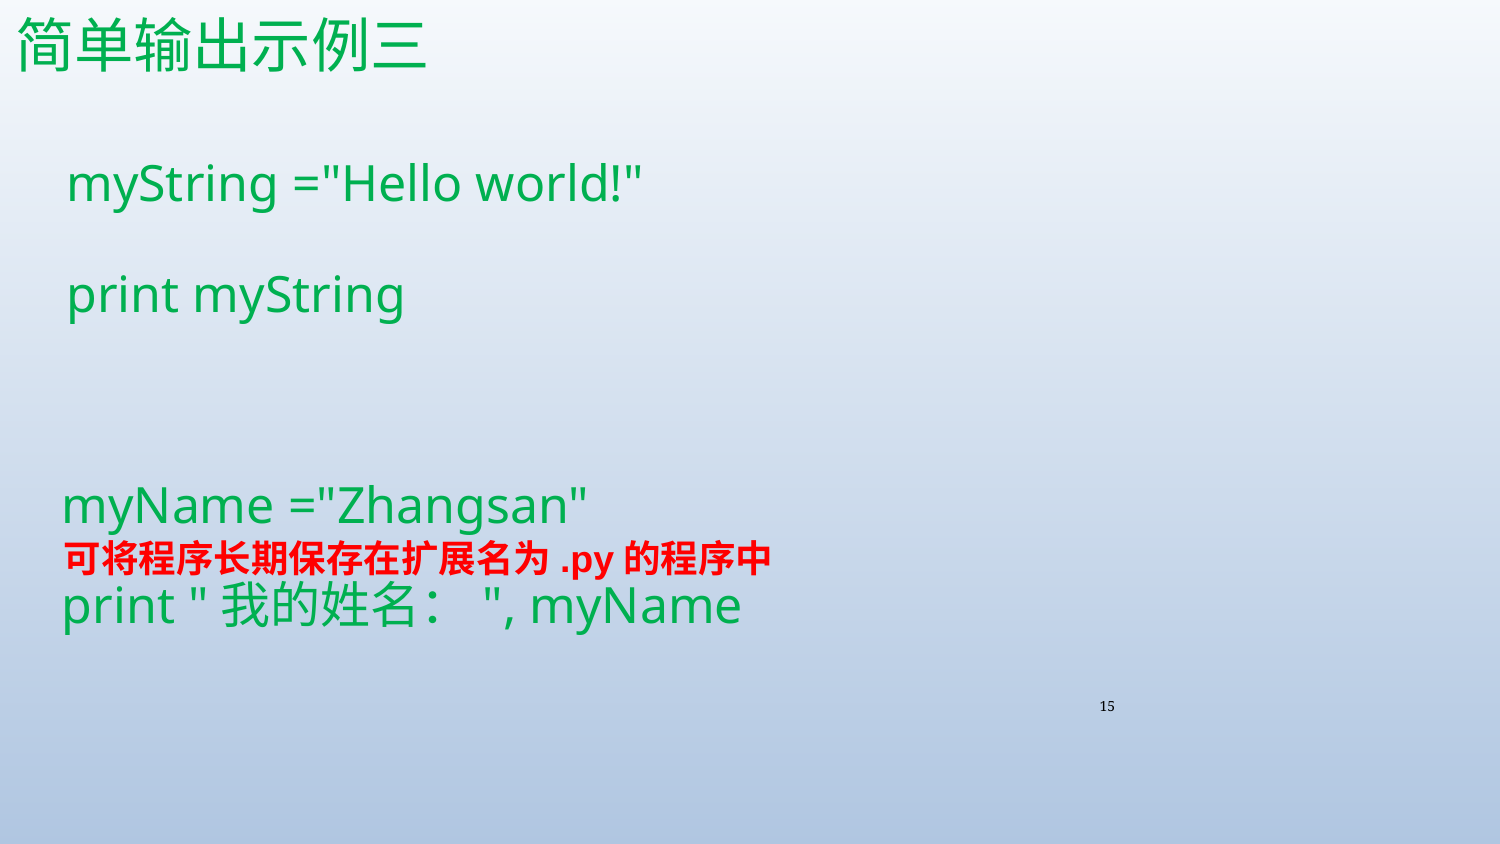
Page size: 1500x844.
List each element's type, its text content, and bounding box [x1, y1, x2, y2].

text_box 可将程序长期保存在扩展名为.py的程序中 [48, 527, 788, 588]
list myString ="Hello world!" print myString myName ="Zhangsan" print "我的姓名：", myName [46, 114, 1454, 809]
title 简单输出示例三 [0, 8, 1125, 88]
text_box [370, 421, 1137, 528]
